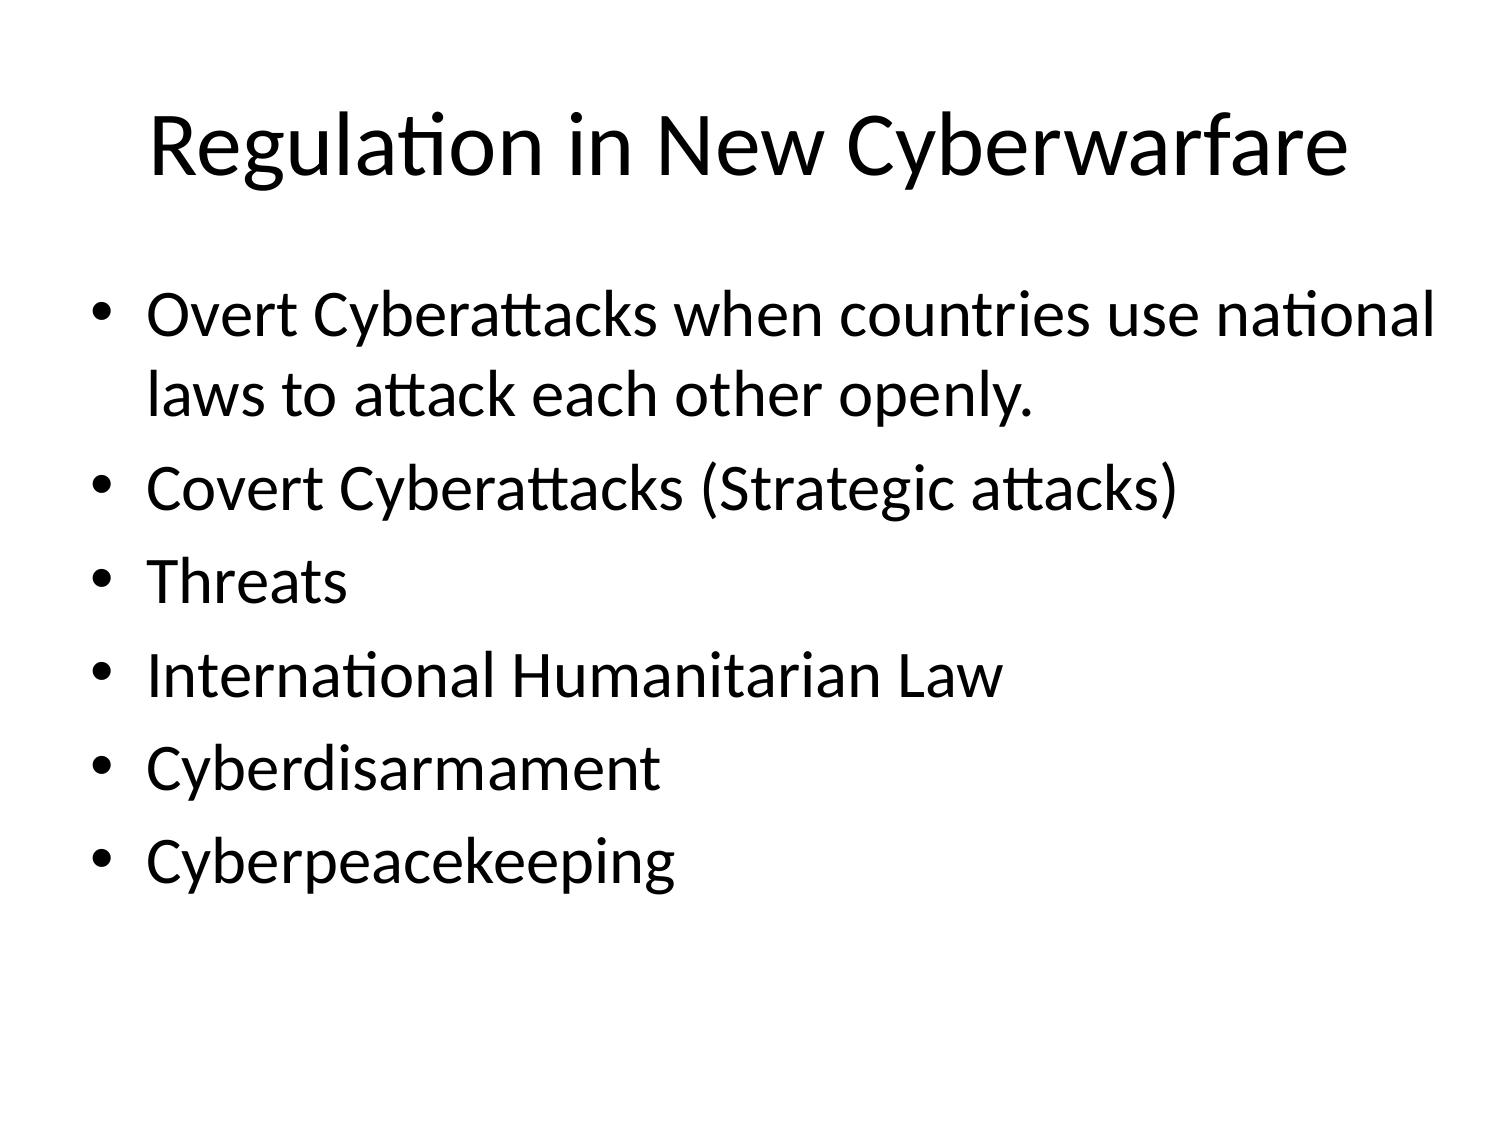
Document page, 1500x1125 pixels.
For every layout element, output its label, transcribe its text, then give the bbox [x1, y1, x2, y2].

title Regulation in New Cyberwarfare [75, 45, 1425, 233]
list Overt Cyberattacks when countries use national laws to attack each other openly. Covert Cyberattacks (Strategic attacks) Threats International Humanitarian Law Cyberdisarmament Cyberpeacekeeping [75, 262, 1482, 1005]
